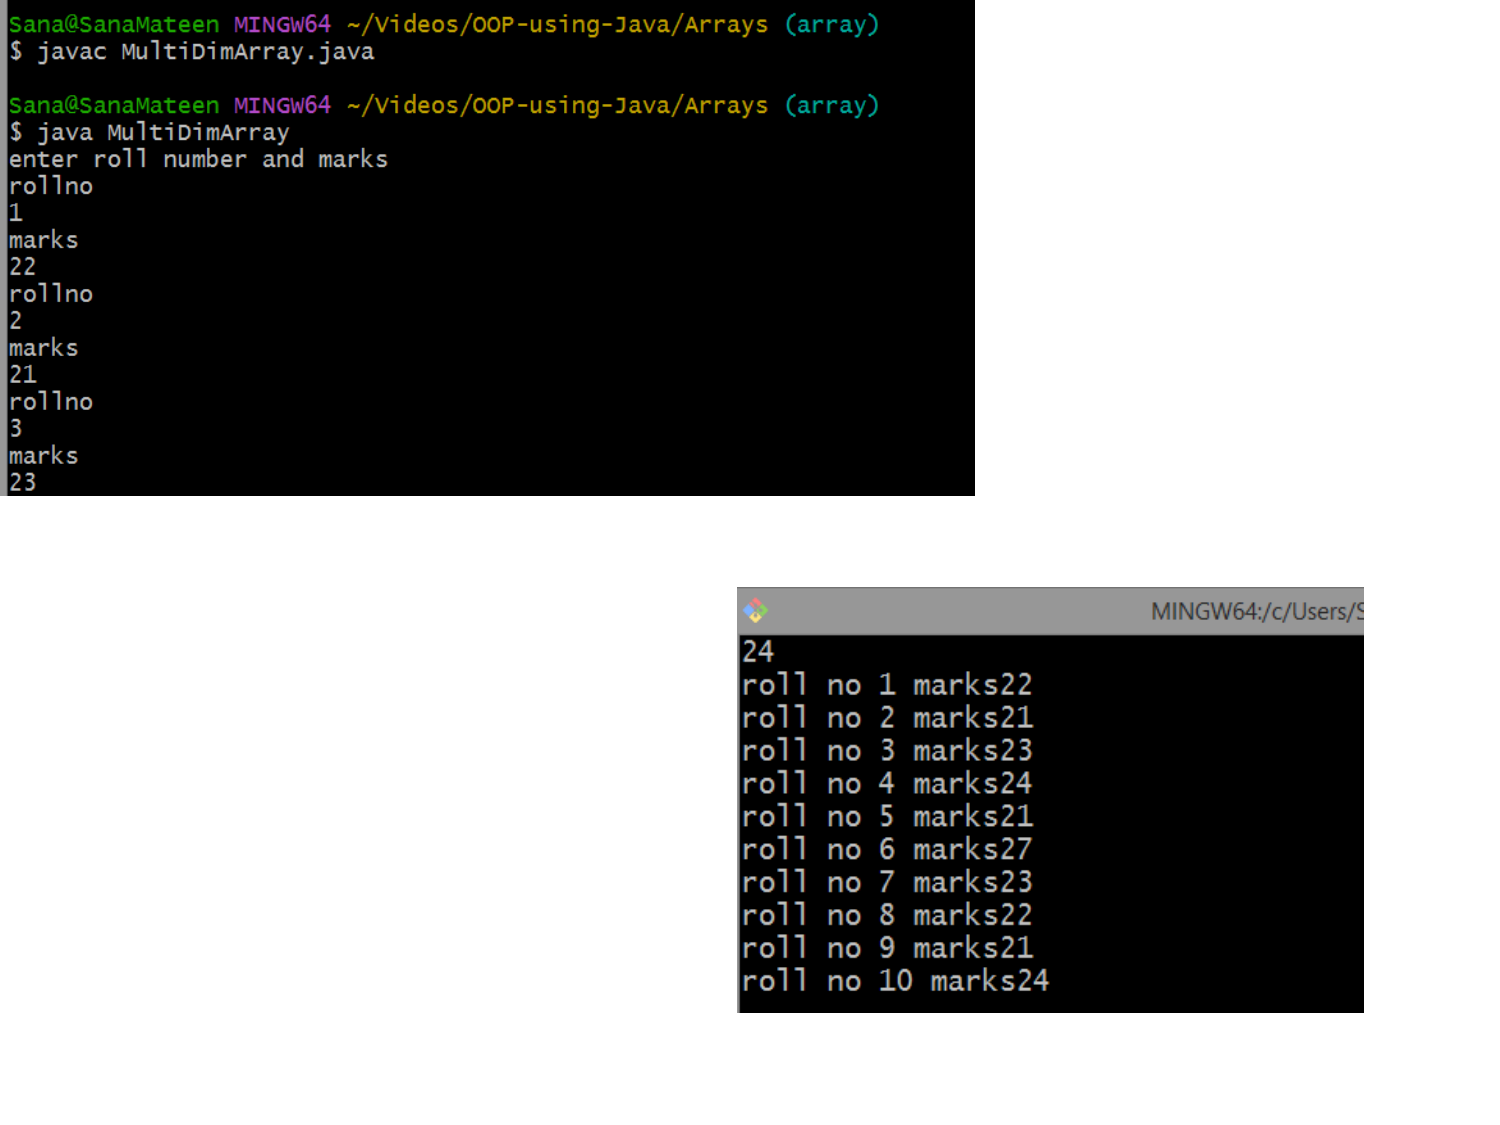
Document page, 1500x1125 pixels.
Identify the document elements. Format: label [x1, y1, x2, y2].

picture [737, 587, 1365, 1013]
picture [0, 0, 976, 496]
